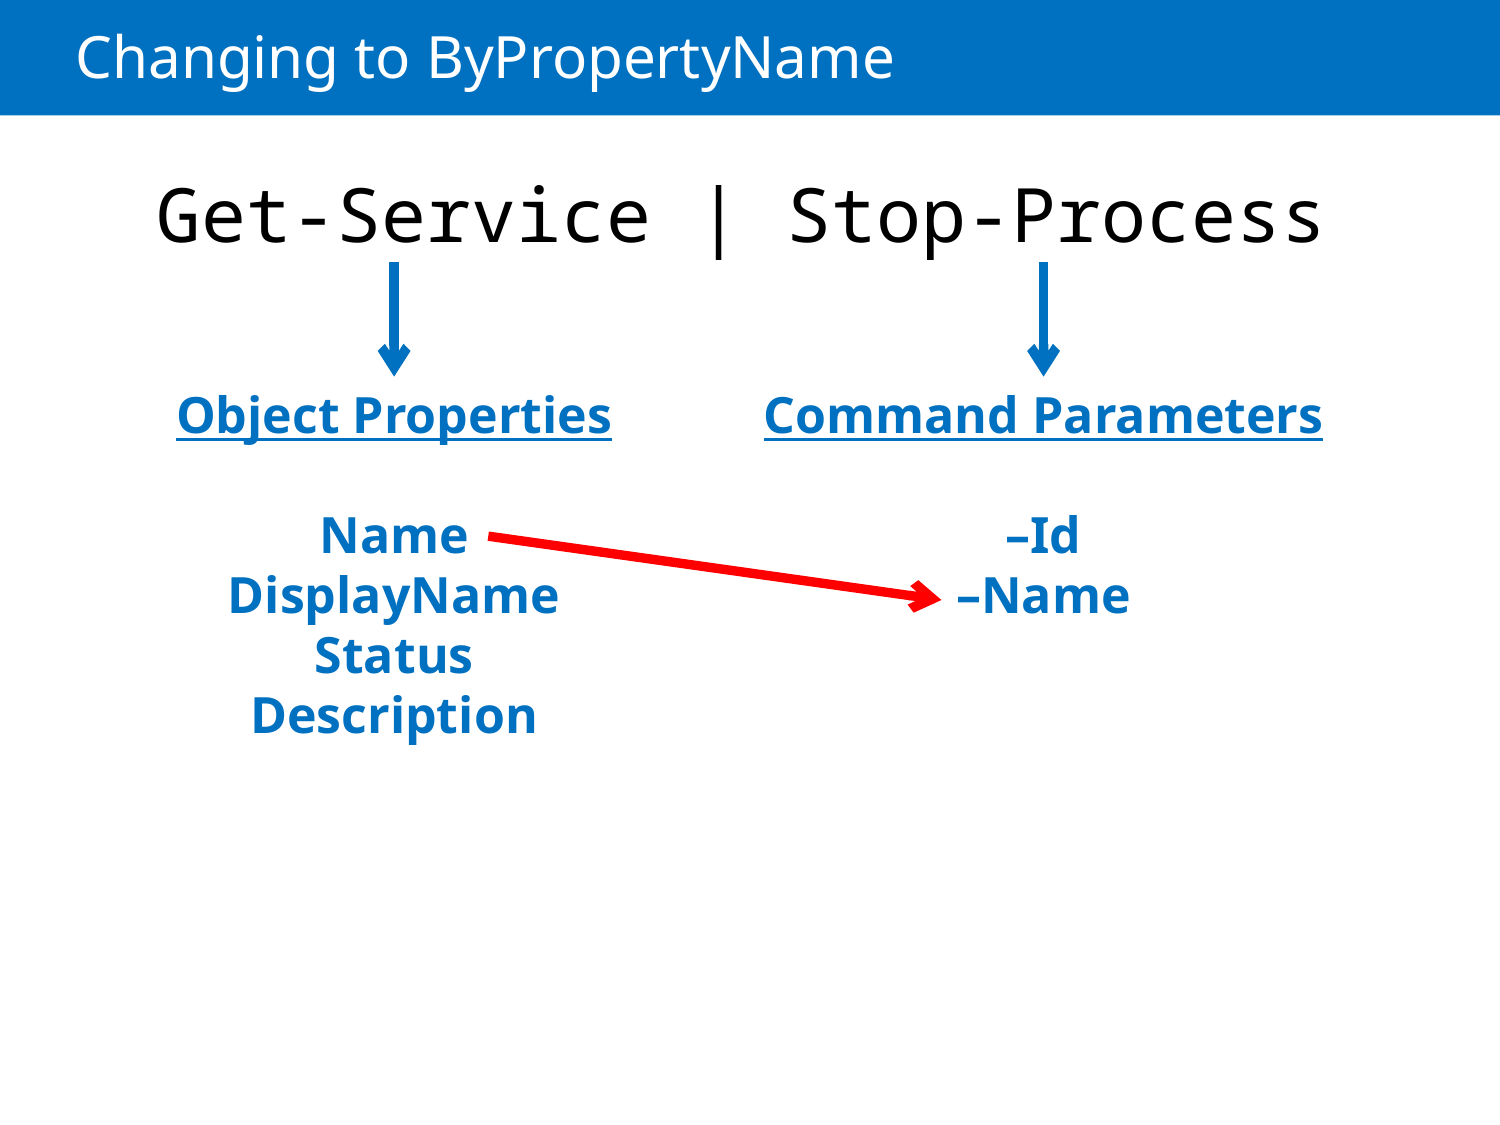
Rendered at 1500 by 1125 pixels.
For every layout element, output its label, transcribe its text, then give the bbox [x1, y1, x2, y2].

text_box Get-Service | Stop-Process [75, 167, 1408, 1012]
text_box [488, 535, 942, 601]
text_box Command Parameters –Id –Name [689, 376, 1398, 632]
title Changing to ByPropertyName [75, 0, 1351, 122]
text_box Object Properties Name DisplayName Status Description [98, 376, 690, 752]
